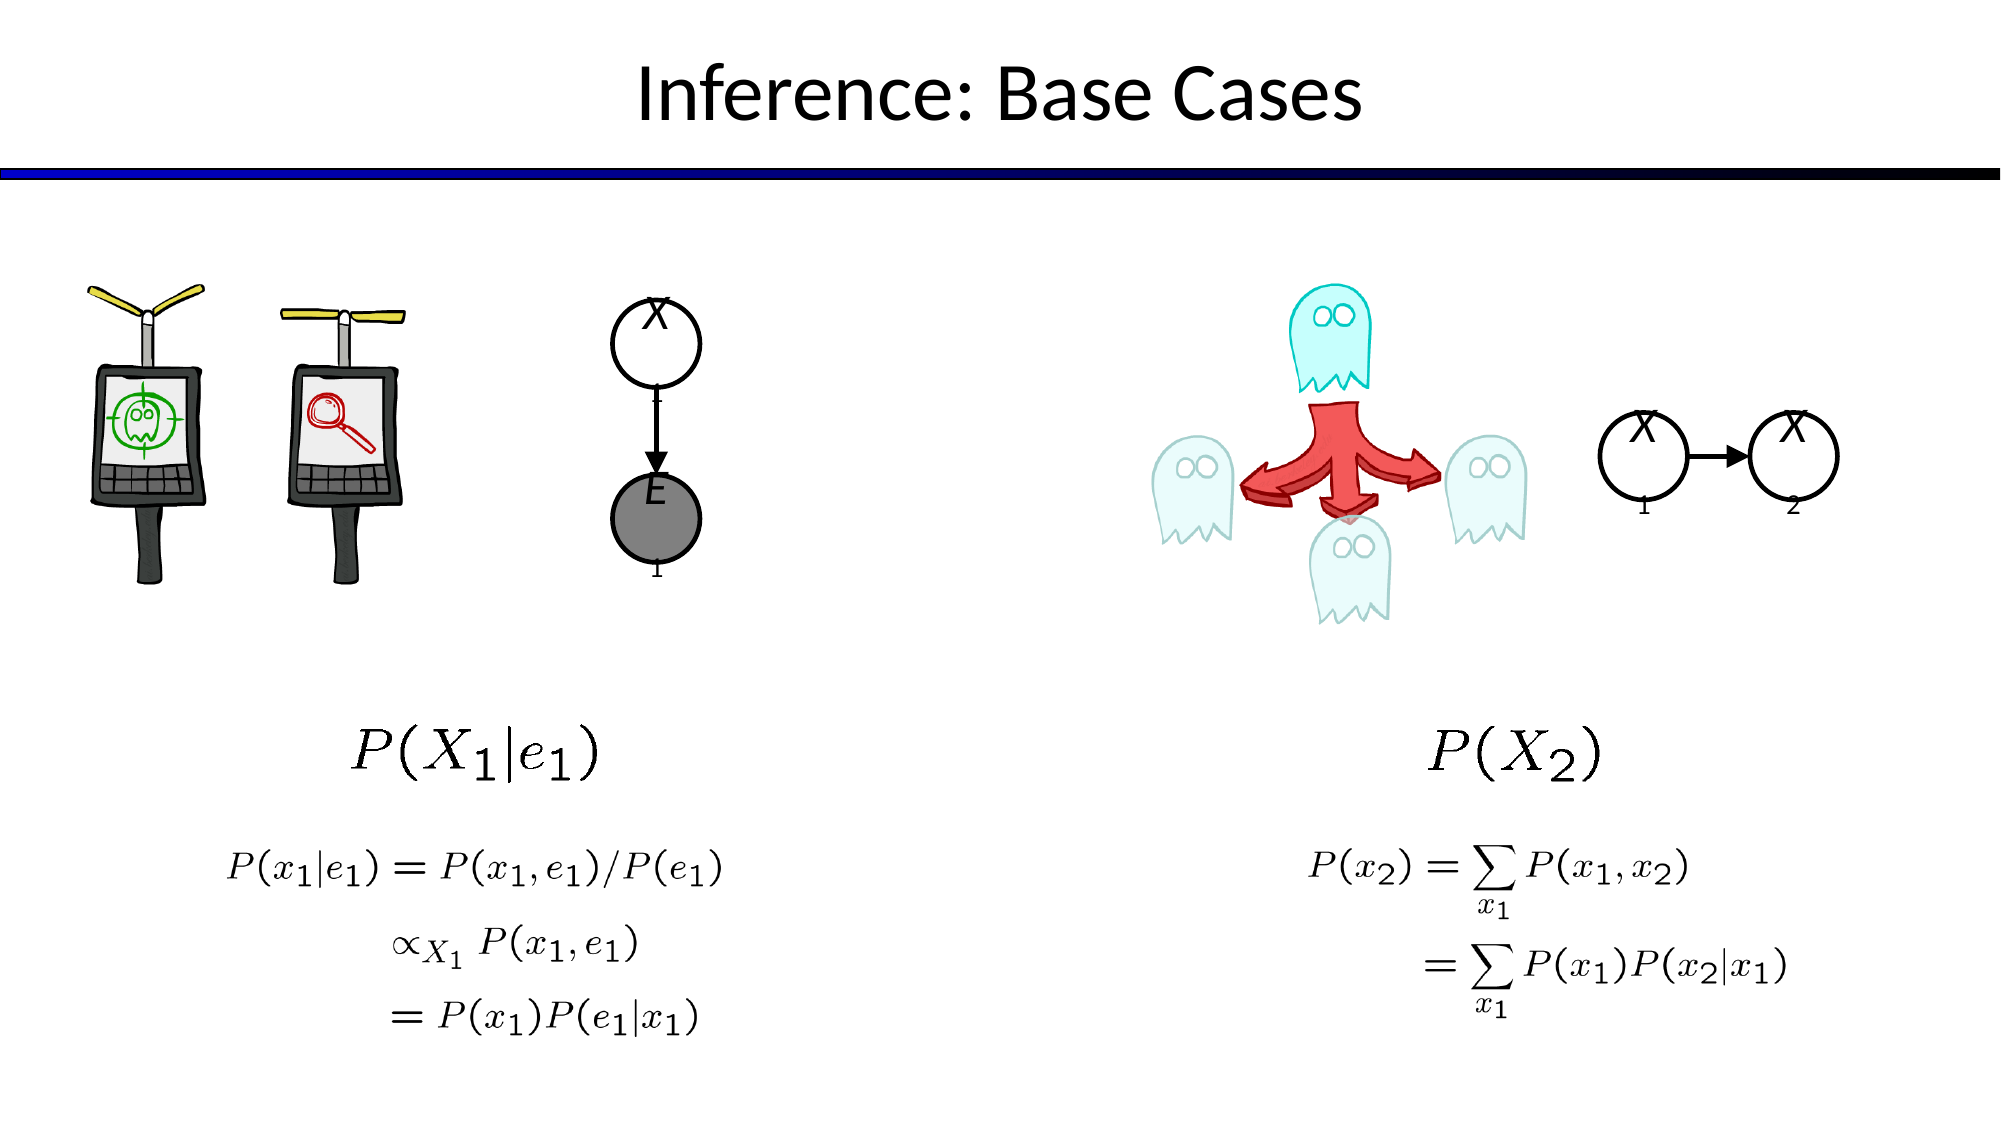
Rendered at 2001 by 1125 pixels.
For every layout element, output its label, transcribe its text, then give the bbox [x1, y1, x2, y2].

picture [1149, 274, 1531, 626]
picture [348, 724, 597, 785]
picture [391, 998, 697, 1038]
picture [391, 924, 638, 970]
picture [74, 274, 438, 607]
picture [1308, 843, 1688, 920]
picture [1427, 724, 1600, 782]
title Inference: Base Cases [0, 0, 2000, 182]
picture [224, 849, 722, 889]
text_box X2 [1749, 412, 1838, 500]
text_box E1 [612, 475, 700, 563]
text_box X1 [612, 299, 700, 388]
text_box X1 [1599, 412, 1688, 500]
picture [1424, 942, 1787, 1019]
